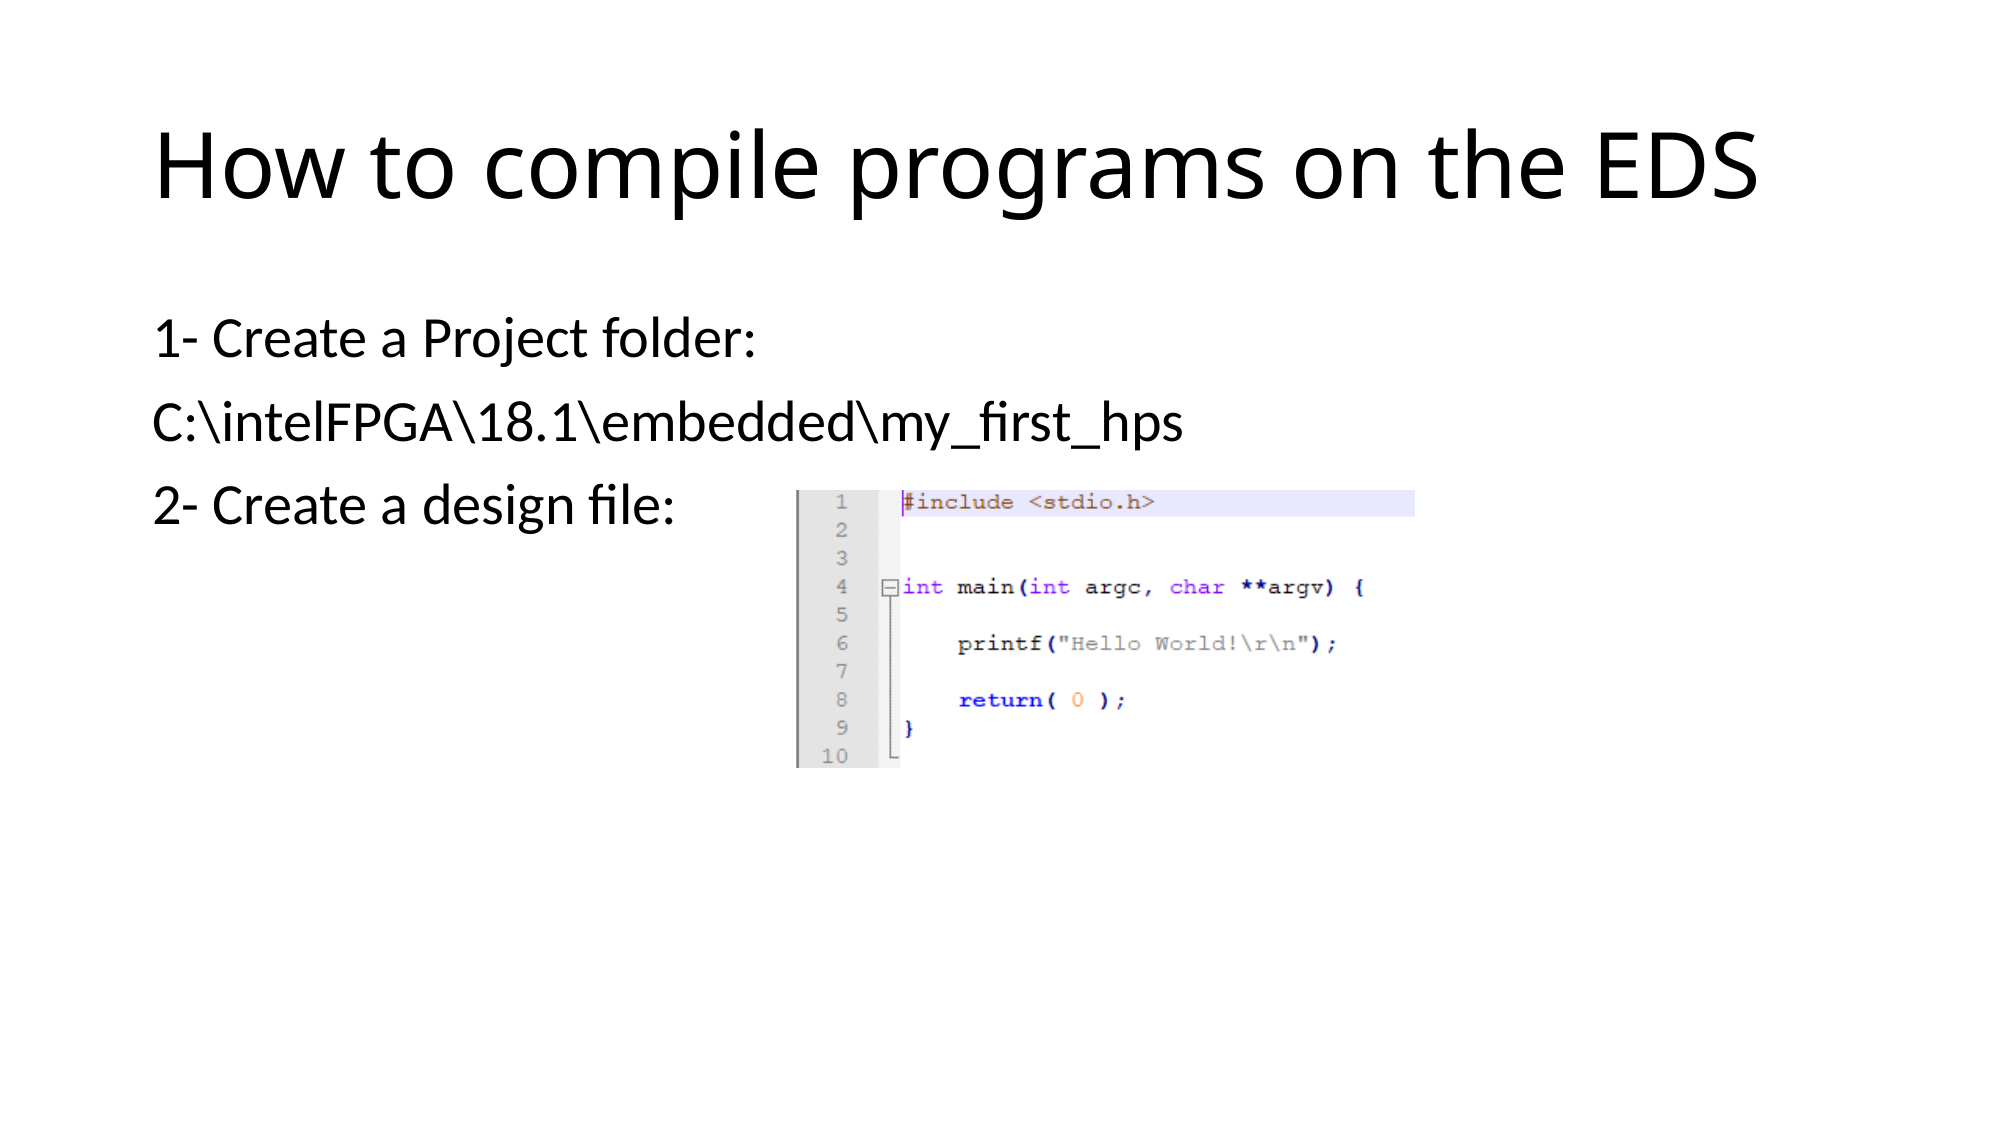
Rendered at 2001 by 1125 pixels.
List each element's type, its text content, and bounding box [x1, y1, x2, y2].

list 1- Create a Project folder: C:\intelFPGA\18.1\embedded\my_first_hps 2- Create a design file: [137, 299, 1863, 1014]
picture [796, 490, 1415, 768]
title How to compile programs on the EDS [137, 59, 1863, 278]
